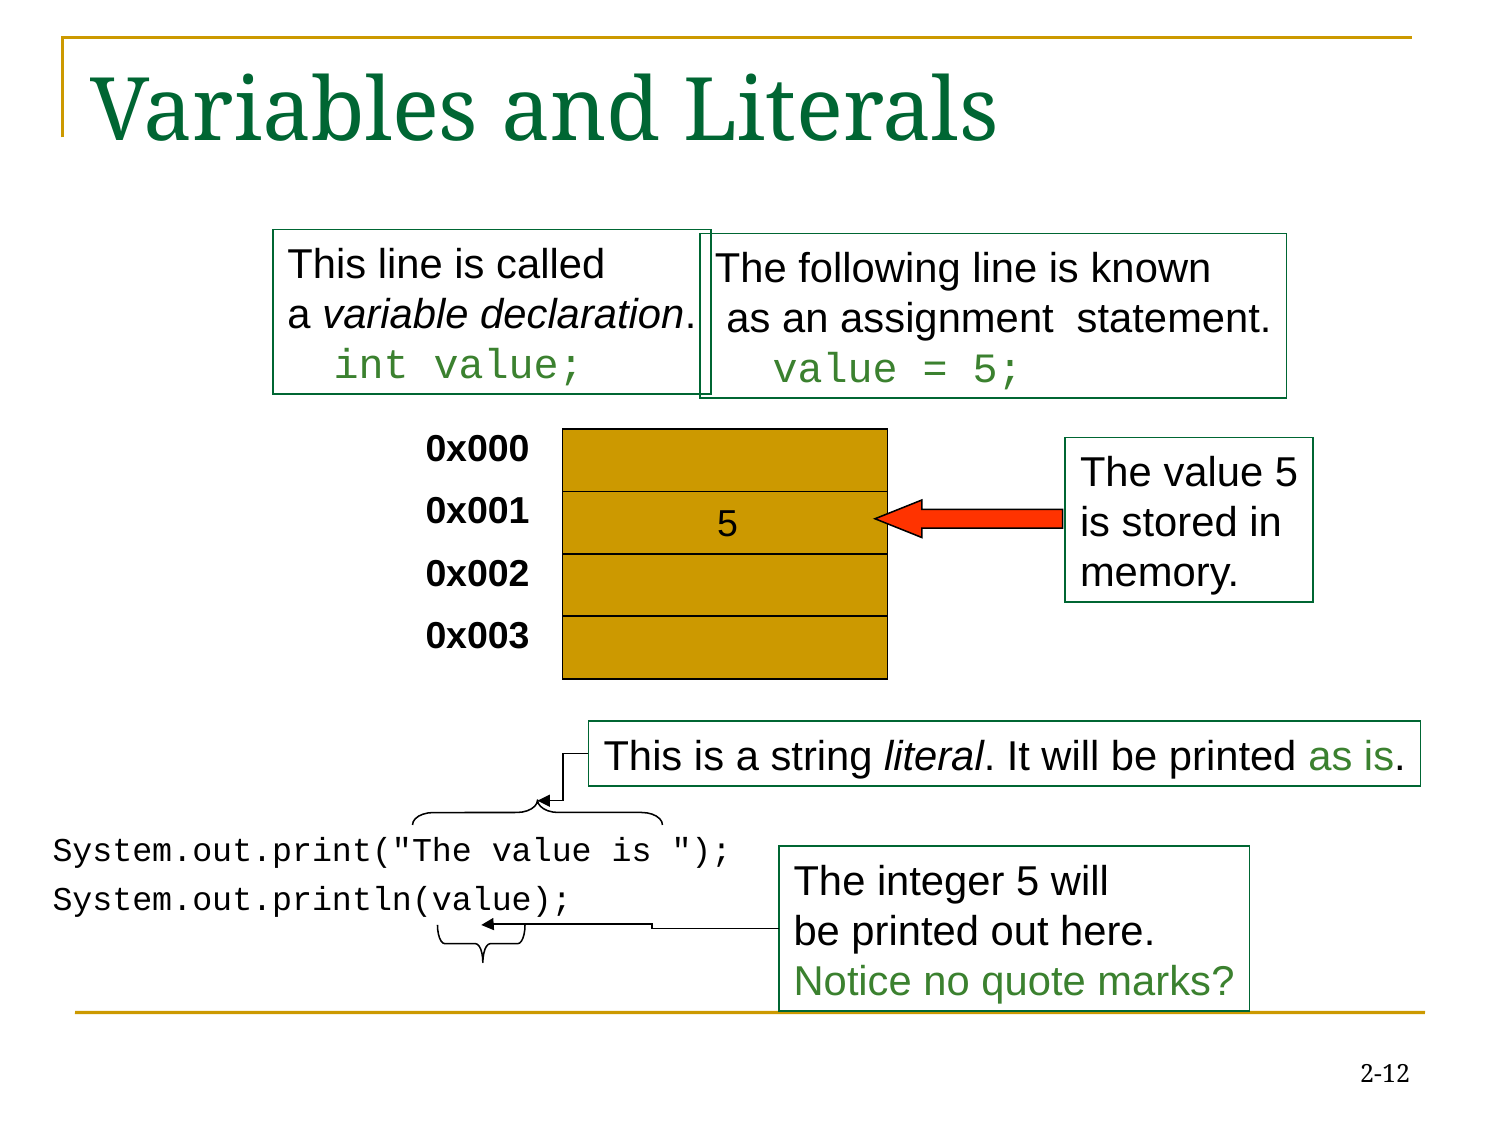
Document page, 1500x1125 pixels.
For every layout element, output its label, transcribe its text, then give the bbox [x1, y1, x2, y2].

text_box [437, 845, 1229, 1013]
text_box The value 5 is stored in memory. [1065, 437, 1313, 603]
text_box The following line is known as an assignment statement. value = 5; [700, 233, 1287, 399]
text_box [891, 500, 1063, 538]
slide_number 2-12 [1074, 1023, 1426, 1100]
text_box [399, 416, 888, 680]
title Variables and Literals [74, 45, 1426, 233]
text_box System.out.print("The value is "); System.out.println(value); [37, 824, 748, 925]
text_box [412, 720, 1397, 826]
text_box This line is called a variable declaration. int value; [272, 229, 711, 395]
